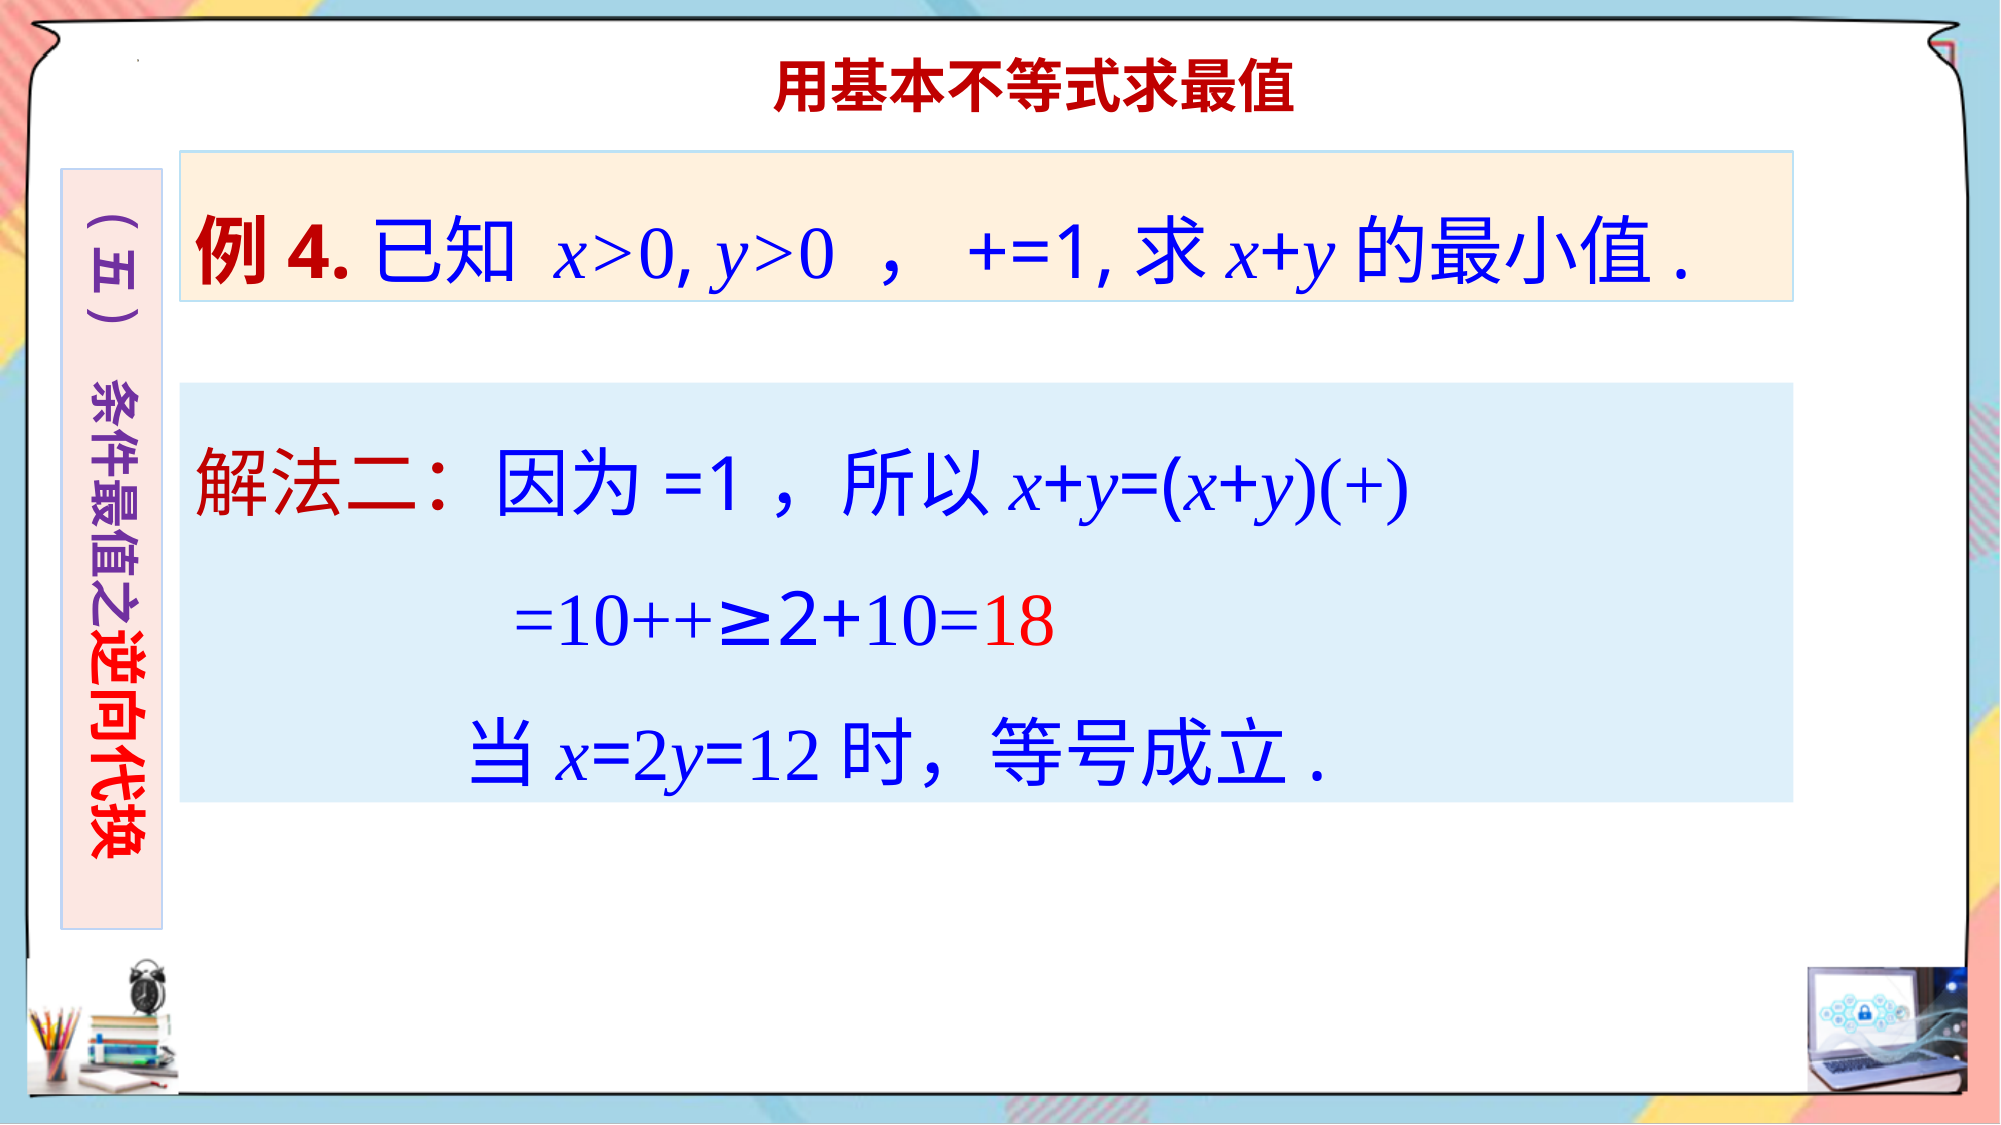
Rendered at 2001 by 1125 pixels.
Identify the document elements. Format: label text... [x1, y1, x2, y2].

text_box (五) 条件最值之逆向代换 [61, 168, 163, 930]
text_box 用基本不等式求最值 [652, 49, 1462, 120]
picture [0, 0, 2001, 1125]
